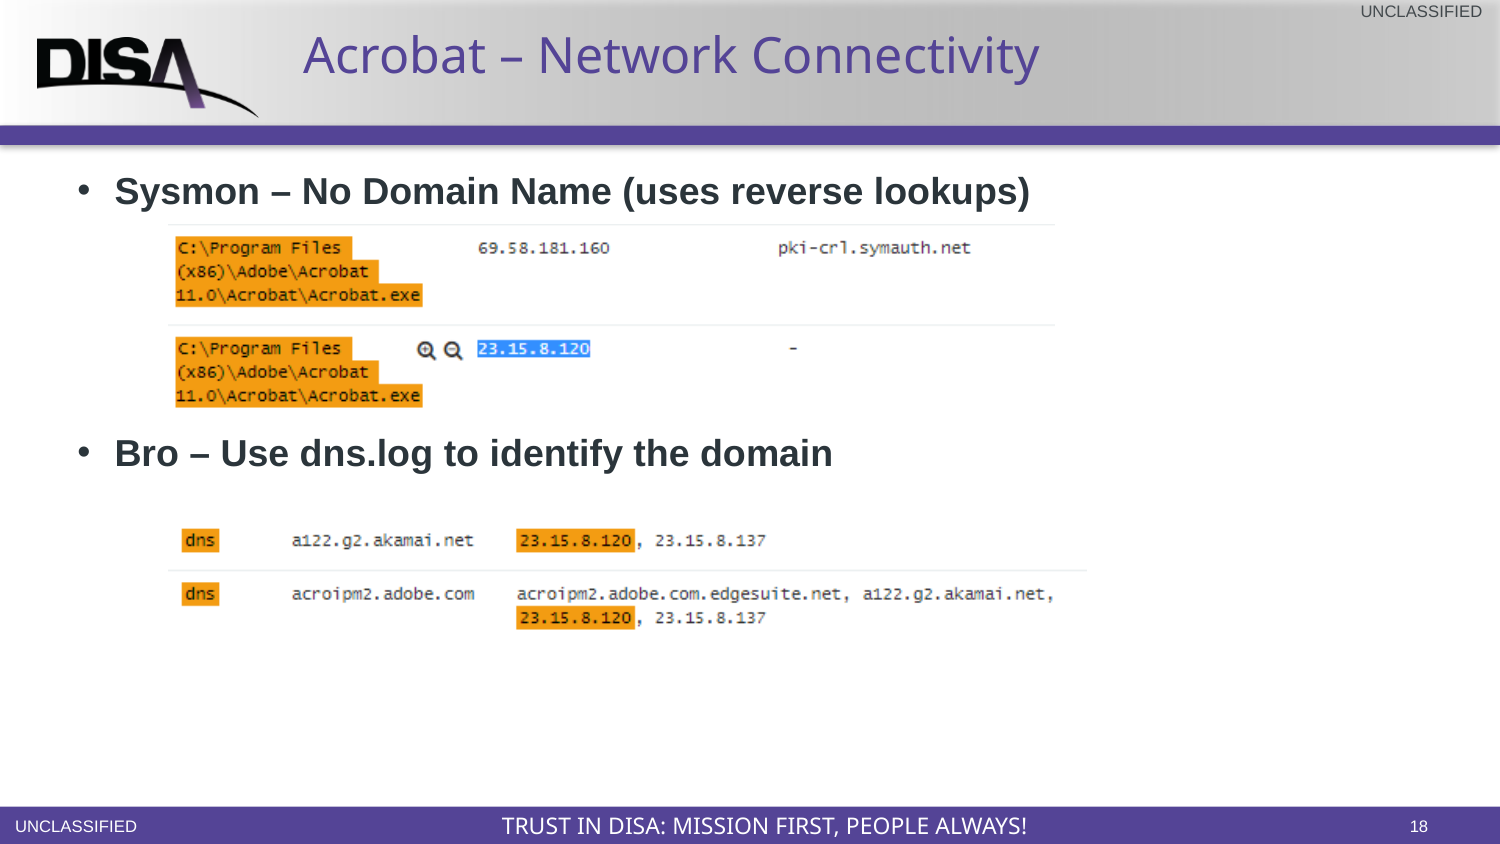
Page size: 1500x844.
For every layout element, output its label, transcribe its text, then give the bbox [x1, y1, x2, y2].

list Acrobat – Network Connectivity [288, 15, 1117, 111]
picture [37, 37, 259, 118]
list Sysmon – No Domain Name (uses reverse lookups) Bro – Use dns.log to identify the domain [62, 159, 1438, 797]
picture [167, 224, 1055, 423]
picture [167, 517, 1088, 644]
